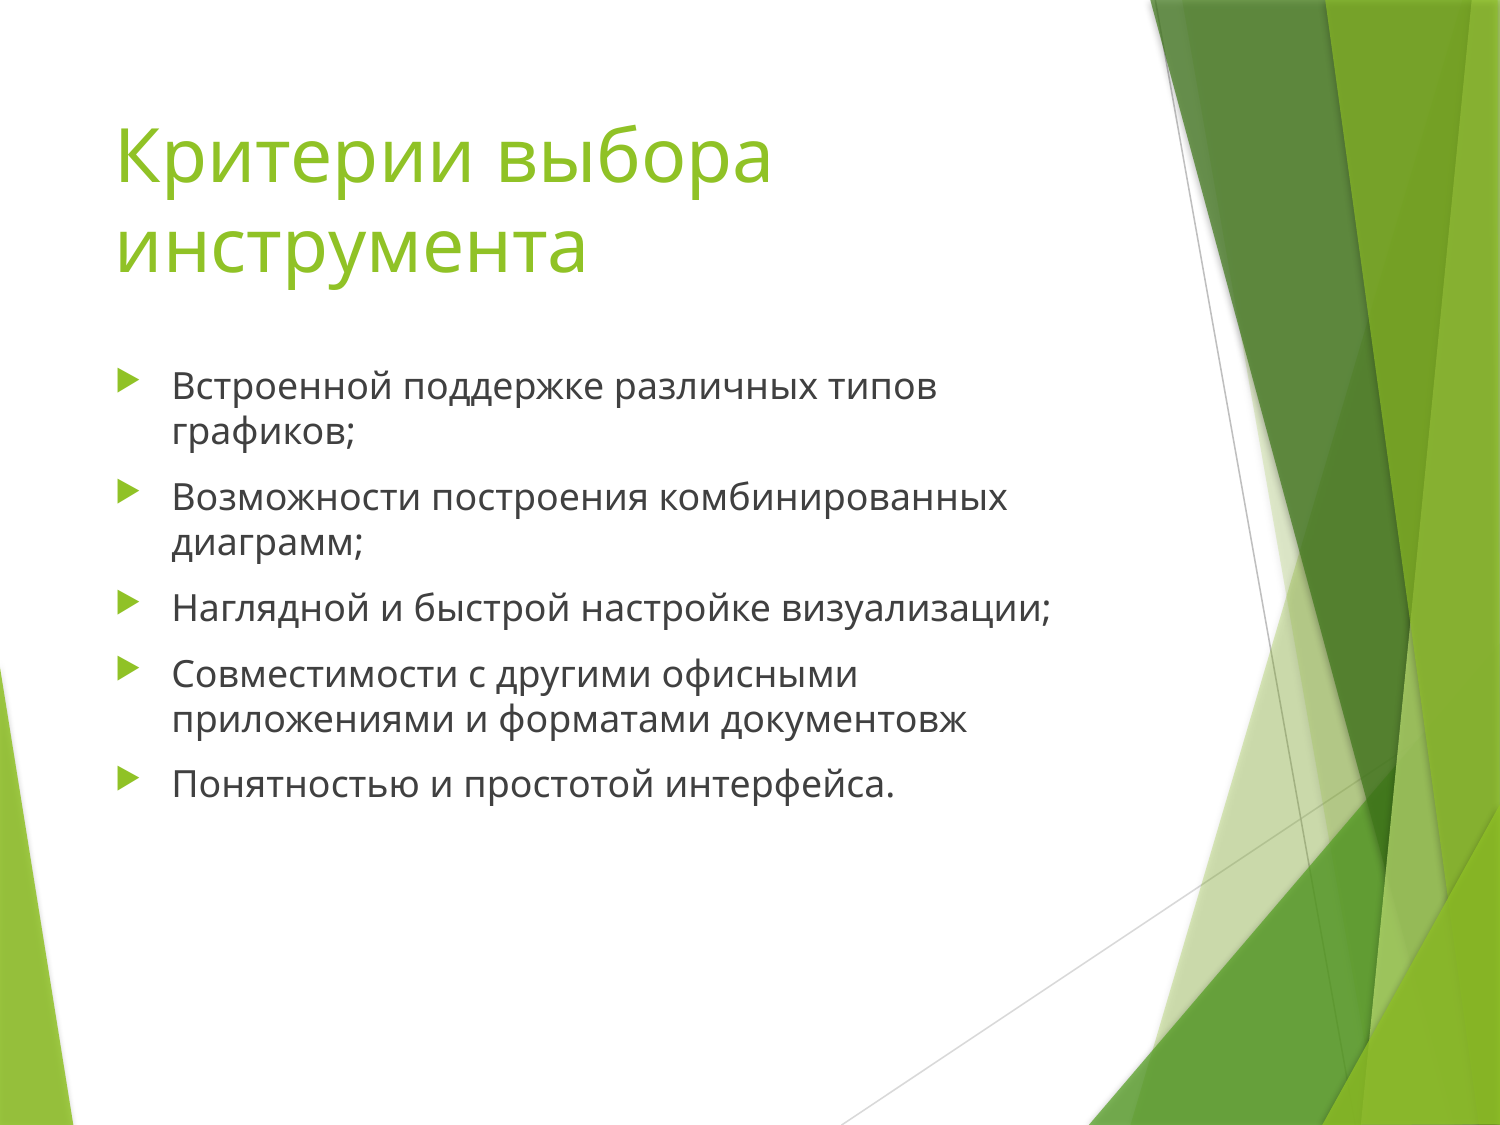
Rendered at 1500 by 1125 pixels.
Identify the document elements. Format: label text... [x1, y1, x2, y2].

list Встроенной поддержке различных типов графиков; Возможности построения комбинированных диаграмм; Наглядной и быстрой настройке визуализации; Совместимости с другими офисными приложениями и форматами документовж Понятностью и простотой интерфейса. [99, 354, 1142, 992]
title Критерии выбора инструмента [99, 99, 1142, 317]
